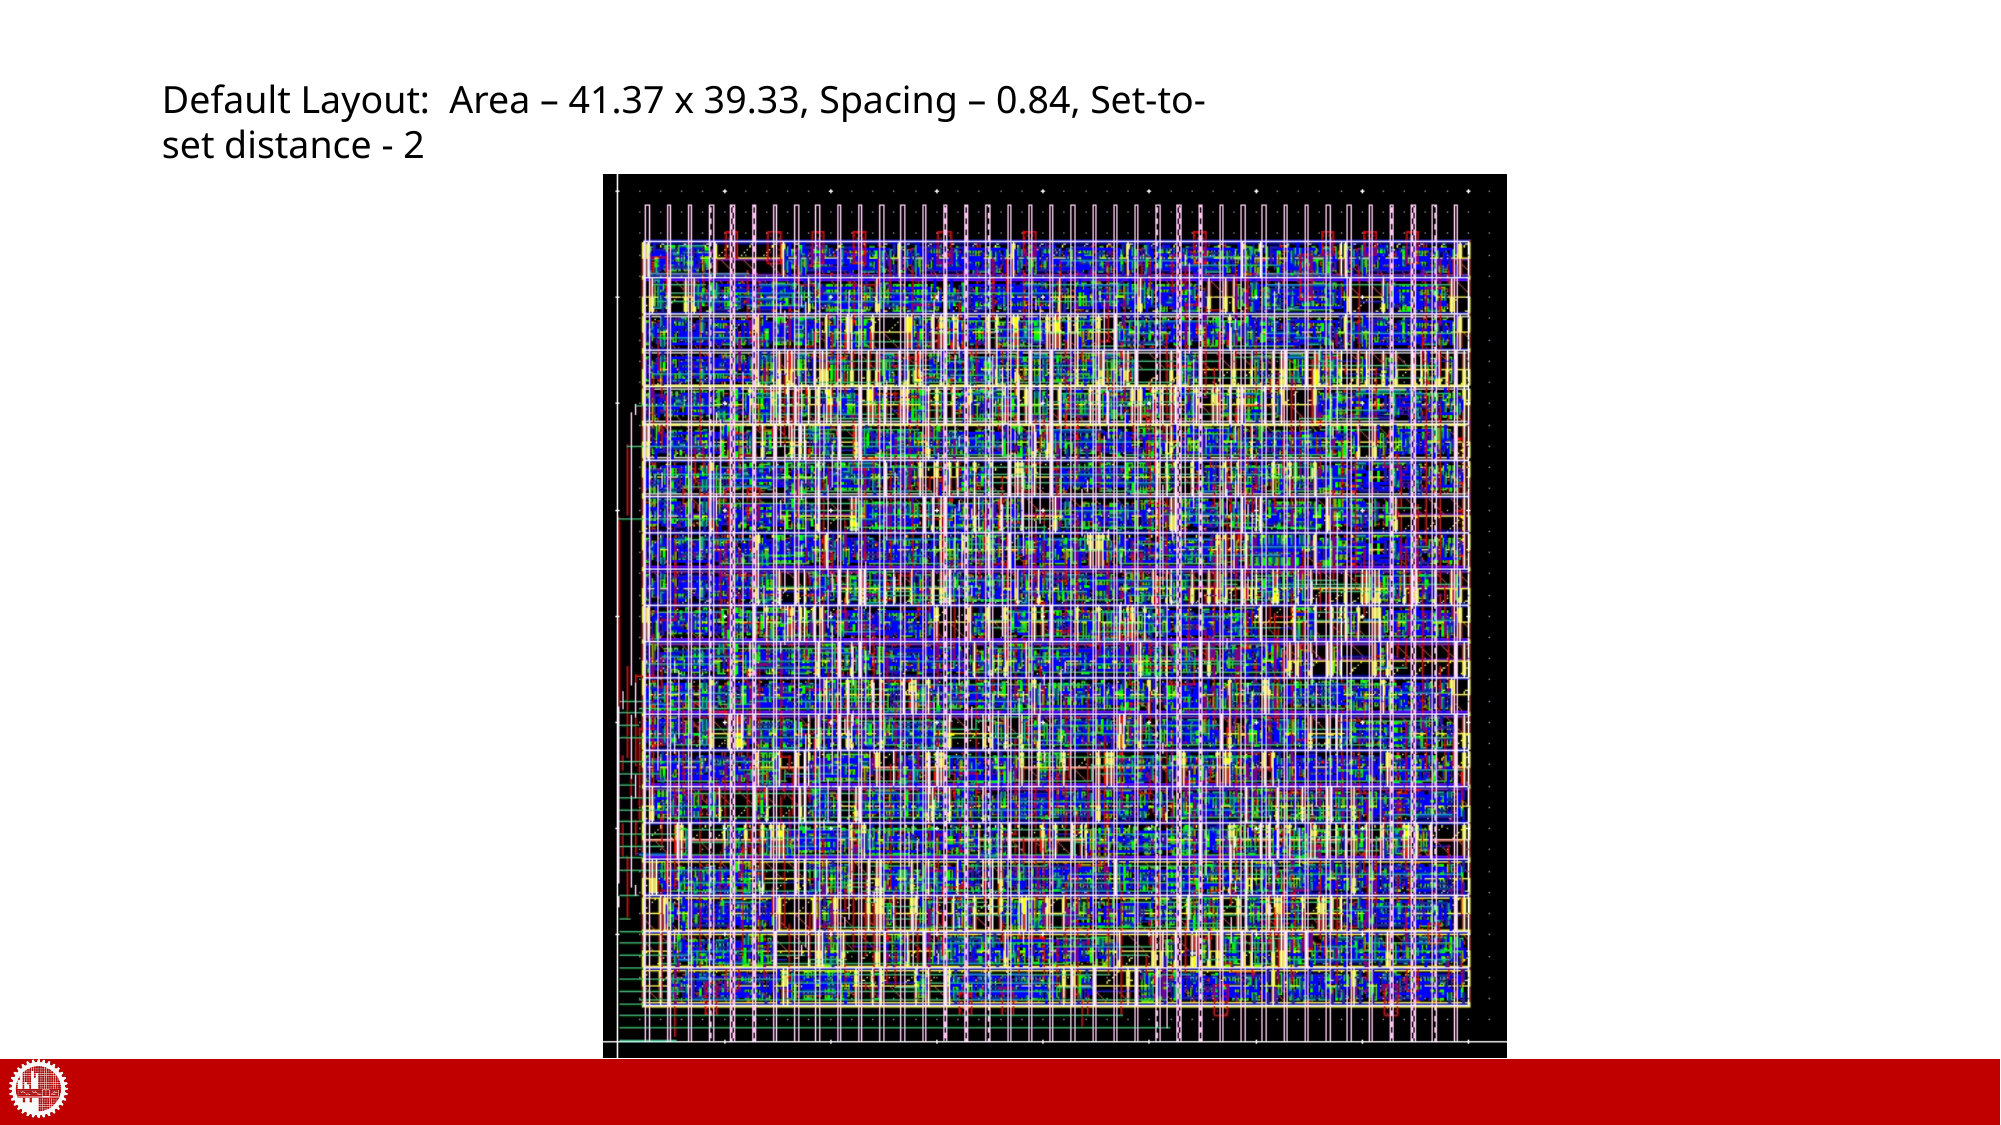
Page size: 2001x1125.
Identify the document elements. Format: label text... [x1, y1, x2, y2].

text_box Default Layout: Area – 41.37 x 39.33, Spacing – 0.84, Set-to-set distance - 2 [147, 68, 1249, 174]
picture [603, 174, 1507, 1058]
picture [8, 1059, 71, 1118]
